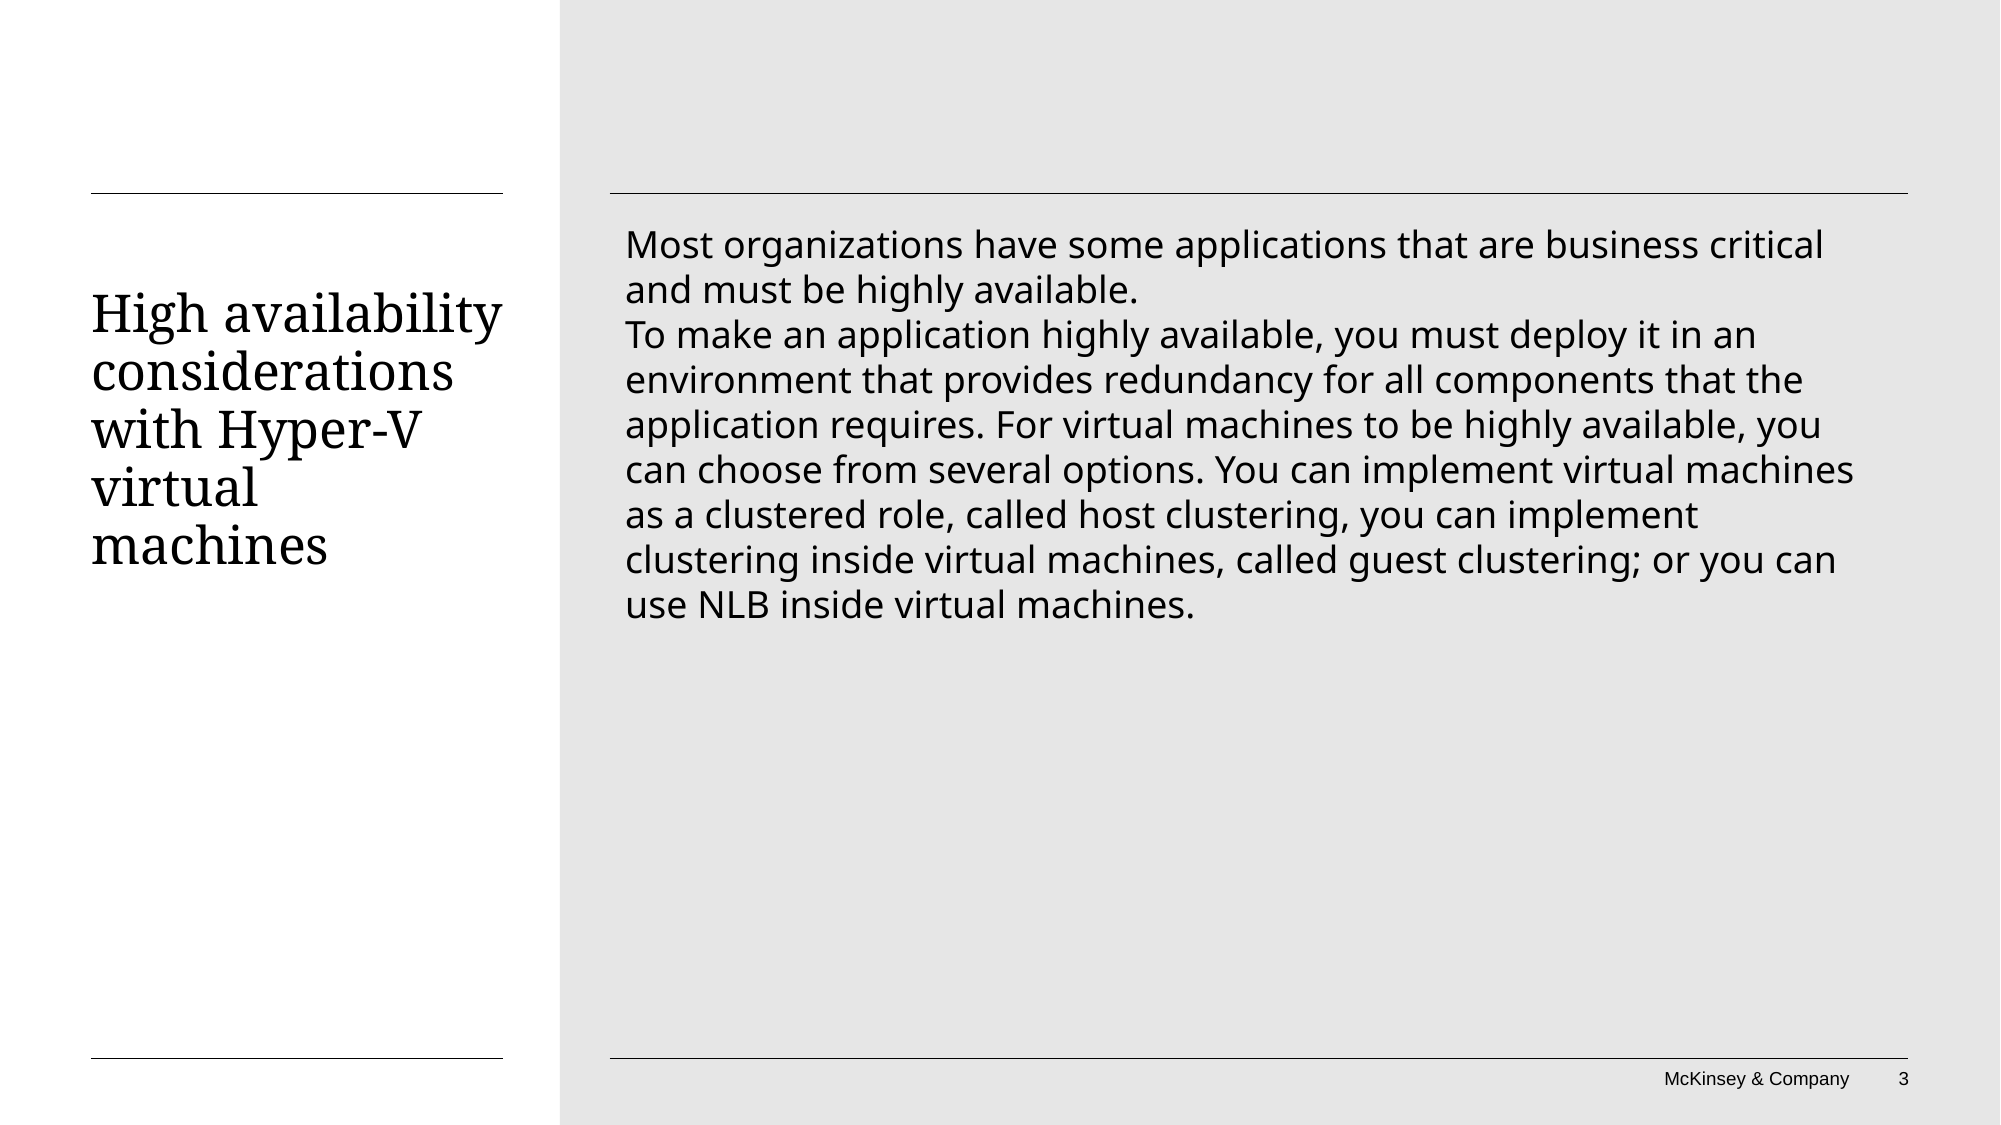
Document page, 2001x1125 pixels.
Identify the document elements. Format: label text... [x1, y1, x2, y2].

title High availability considerations with Hyper-V virtual machines [91, 450, 504, 577]
text_box Most organizations have some applications that are business critical and must be highly available. To make an application highly available, you must deploy it in an environment that provides redundancy for all components that the application requires. For virtual machines to be highly available, you can choose from several options. You can implement virtual machines as a clustered role, called host clustering, you can implement clustering inside virtual machines, called guest clustering; or you can use NLB inside virtual machines. [610, 213, 1890, 634]
